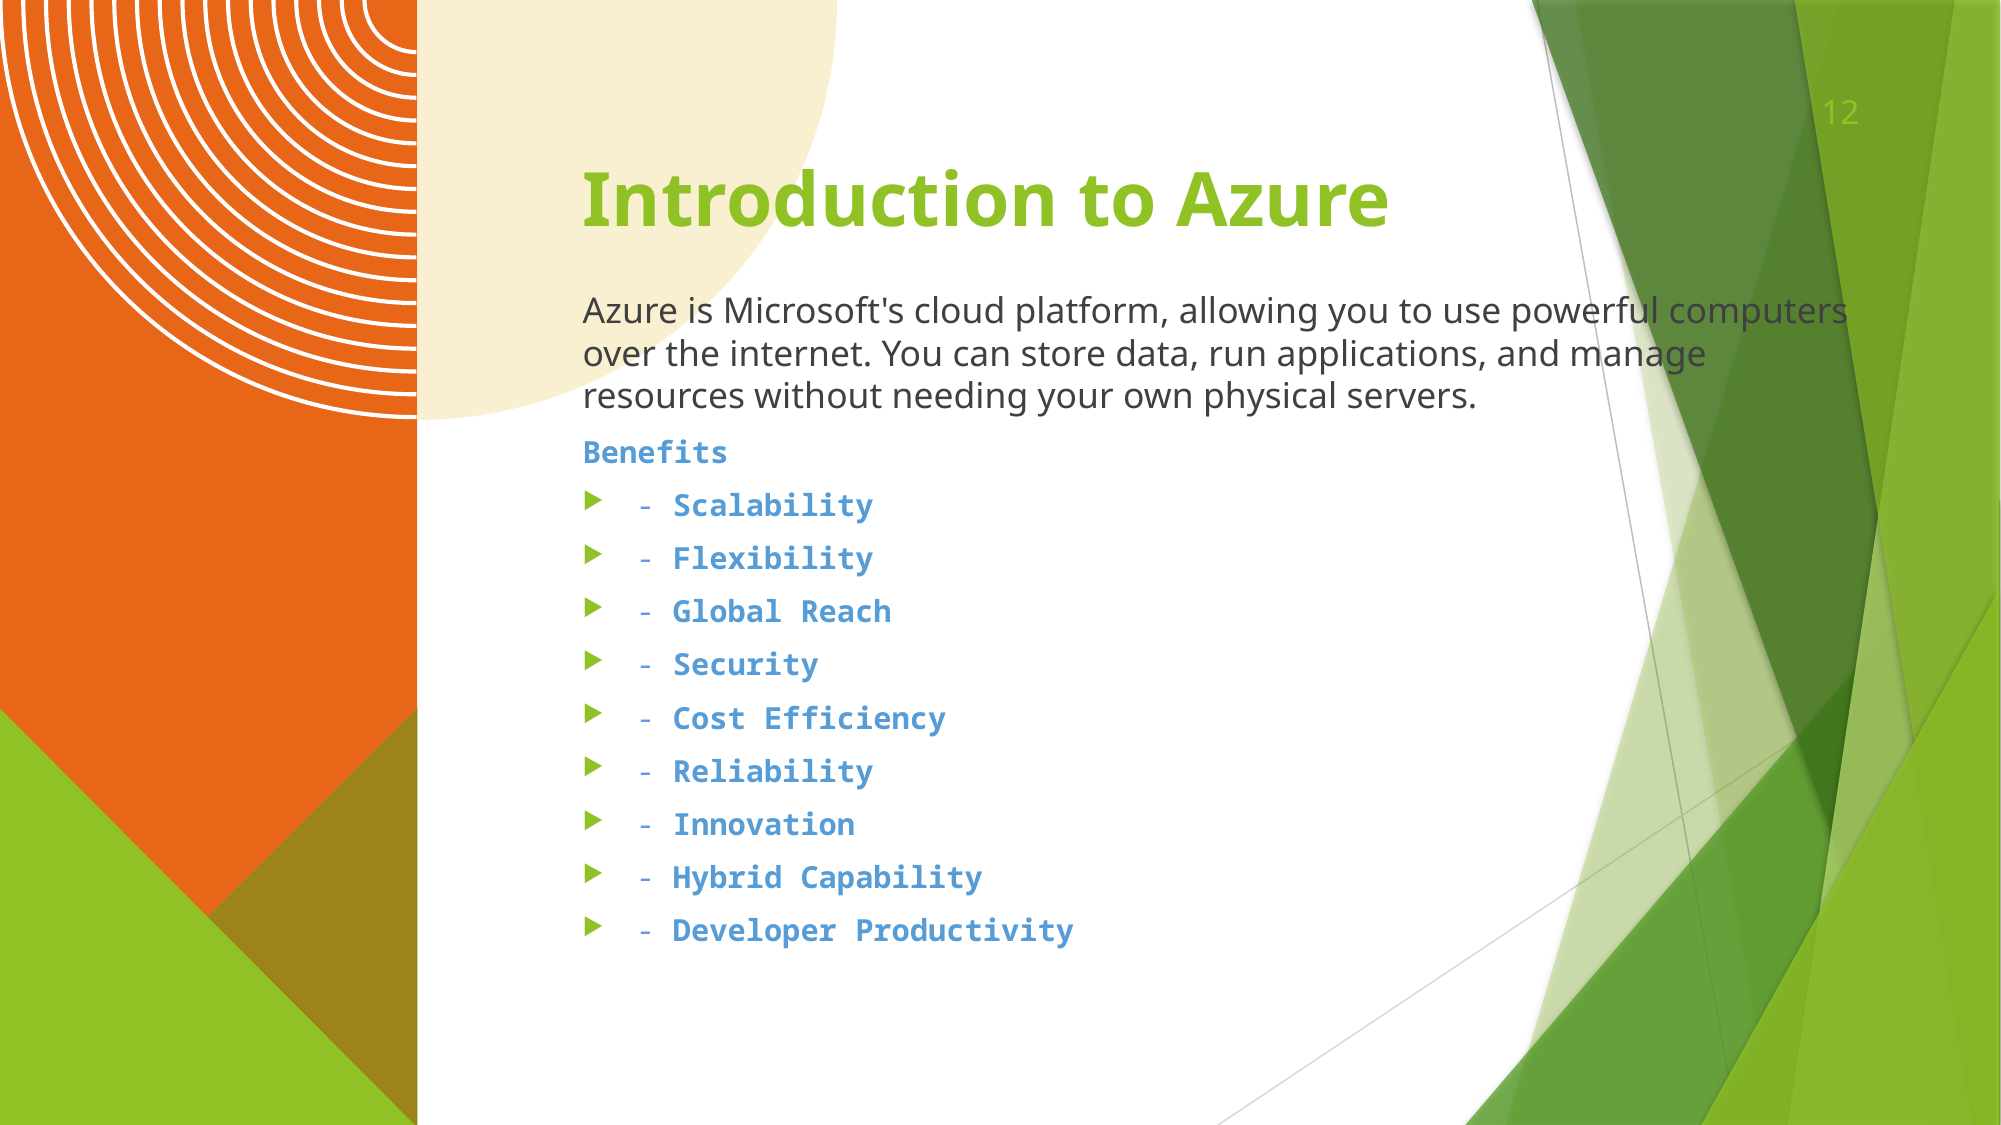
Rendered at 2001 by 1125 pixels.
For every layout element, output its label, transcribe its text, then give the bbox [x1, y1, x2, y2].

title Introduction to Azure [567, 121, 1892, 242]
list Azure is Microsoft's cloud platform, allowing you to use powerful computers over the internet. You can store data, run applications, and manage resources without needing your own physical servers. Benefits - Scalability - Flexibility - Global Reach - Security - Cost Efficiency - Reliability - Innovation - Hybrid Capability - Developer Productivity [567, 288, 1892, 952]
slide_number 12 [1699, 75, 1875, 153]
